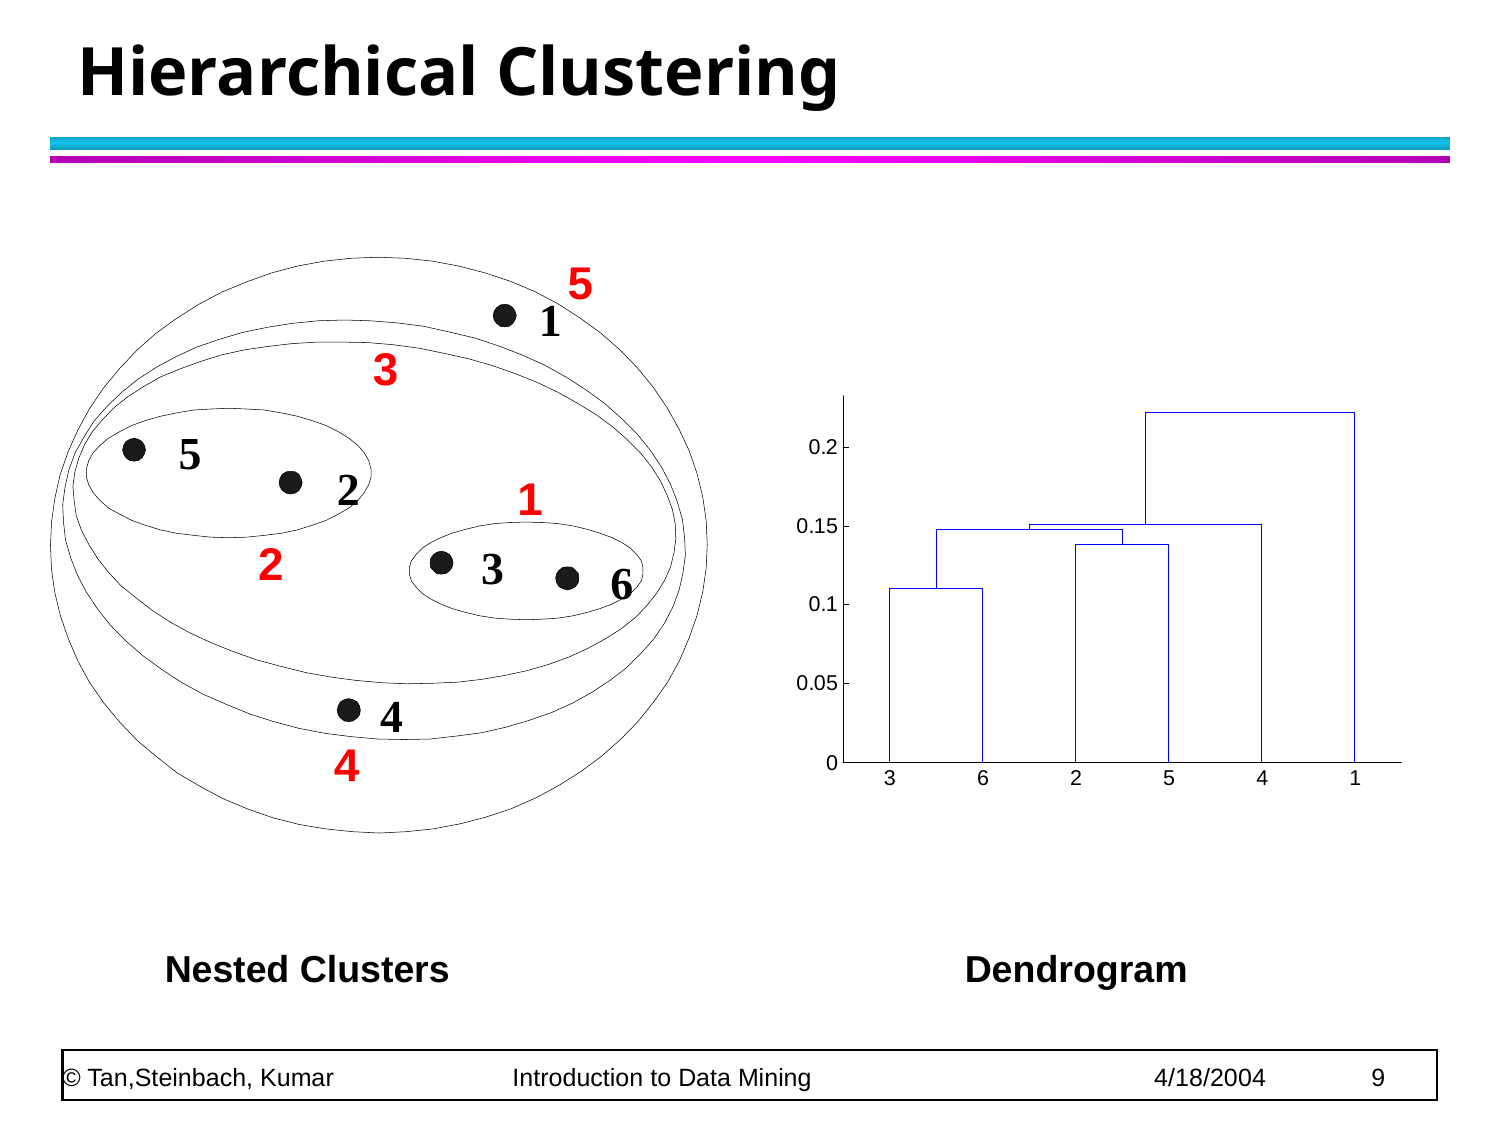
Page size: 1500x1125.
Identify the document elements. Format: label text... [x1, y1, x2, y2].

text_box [50, 253, 708, 834]
title Hierarchical Clustering [61, 24, 1422, 117]
text_box Dendrogram [949, 937, 1325, 998]
picture [749, 362, 1470, 813]
text_box Nested Clusters [150, 937, 700, 998]
